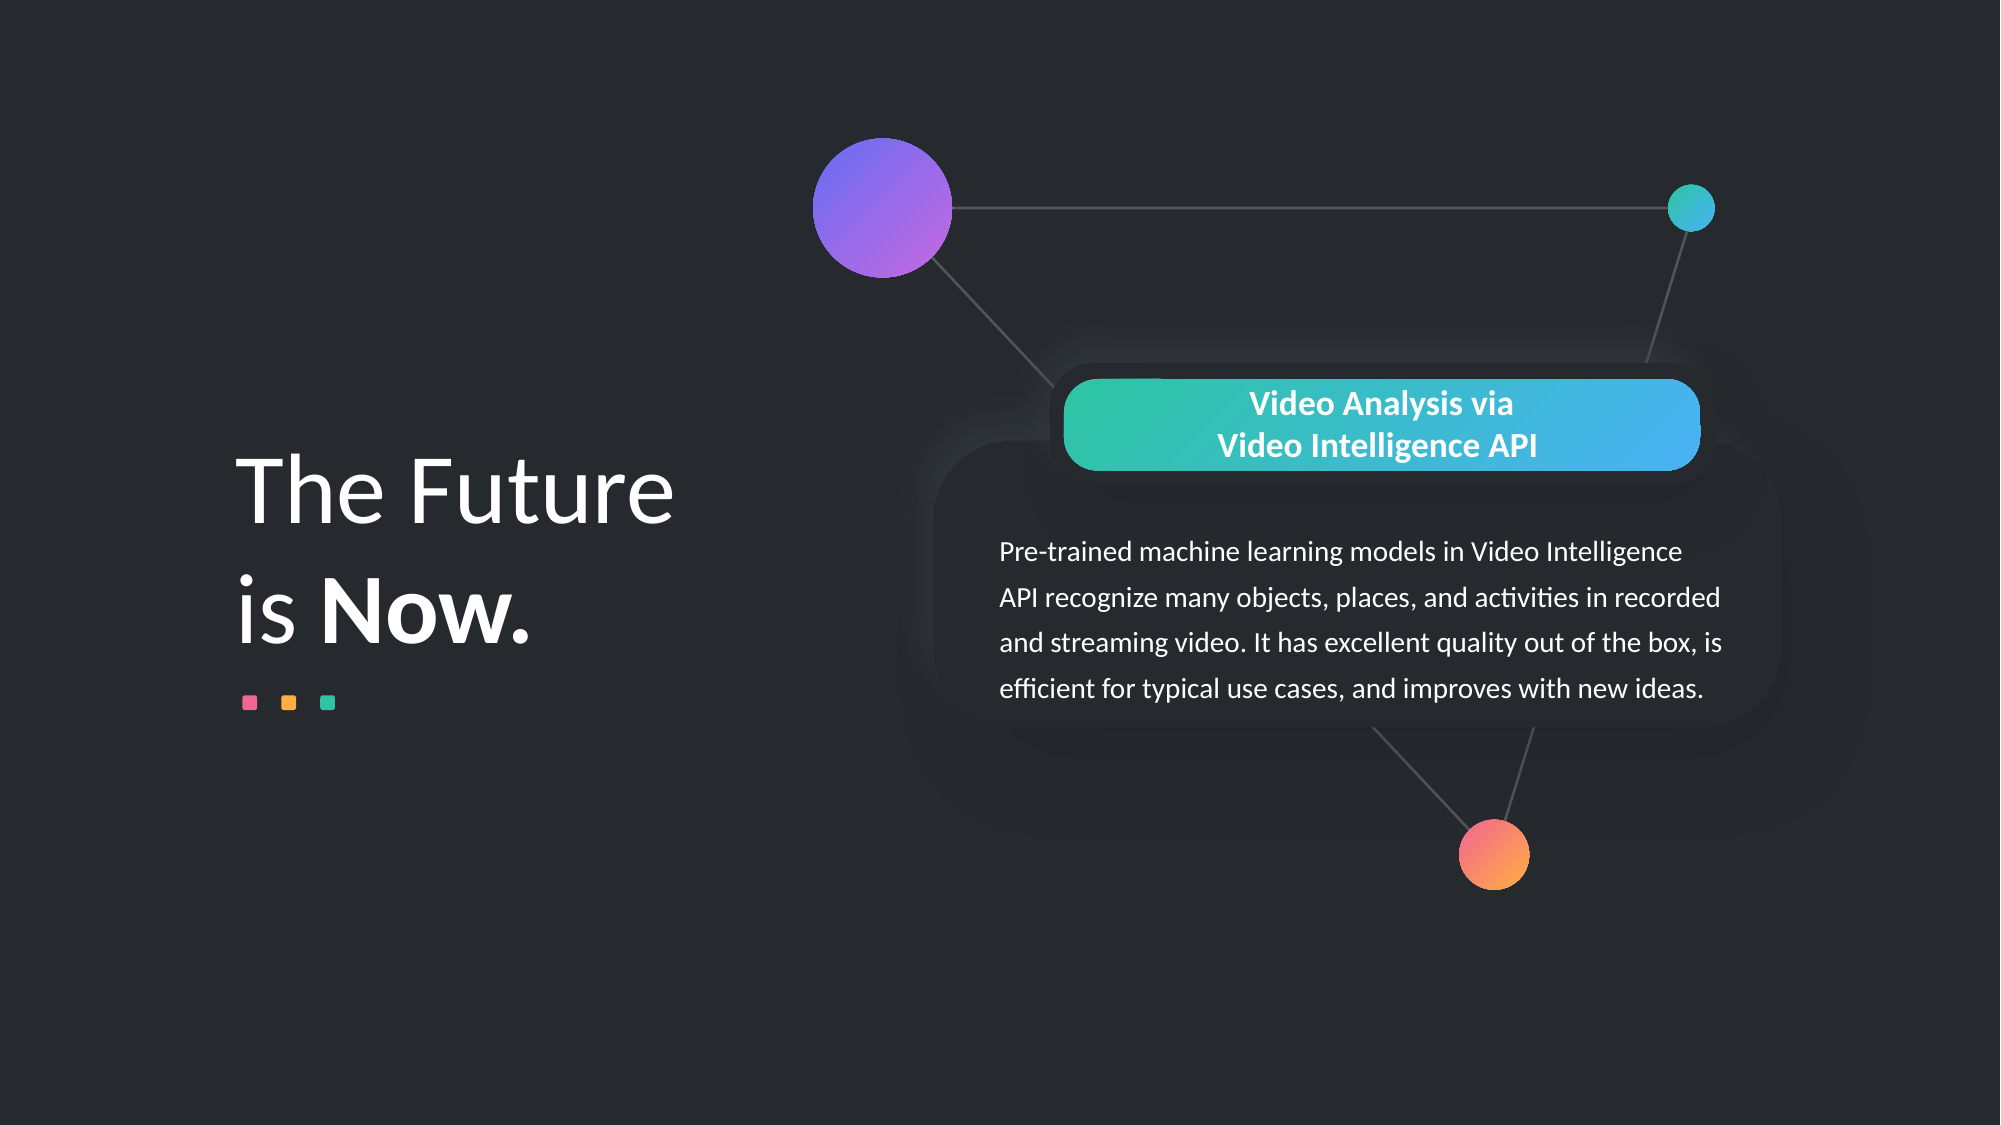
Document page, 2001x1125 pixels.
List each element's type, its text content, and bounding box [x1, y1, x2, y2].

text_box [932, 440, 1782, 728]
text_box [1494, 190, 1700, 361]
text_box [1678, 184, 1715, 227]
text_box [320, 695, 335, 711]
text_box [931, 256, 1470, 440]
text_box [1049, 362, 1716, 485]
text_box [281, 695, 297, 711]
text_box [1459, 820, 1528, 890]
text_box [931, 736, 1470, 831]
text_box The Future is Now. [220, 416, 775, 672]
text_box [242, 695, 258, 711]
text_box [813, 138, 952, 278]
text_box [1494, 737, 1700, 856]
